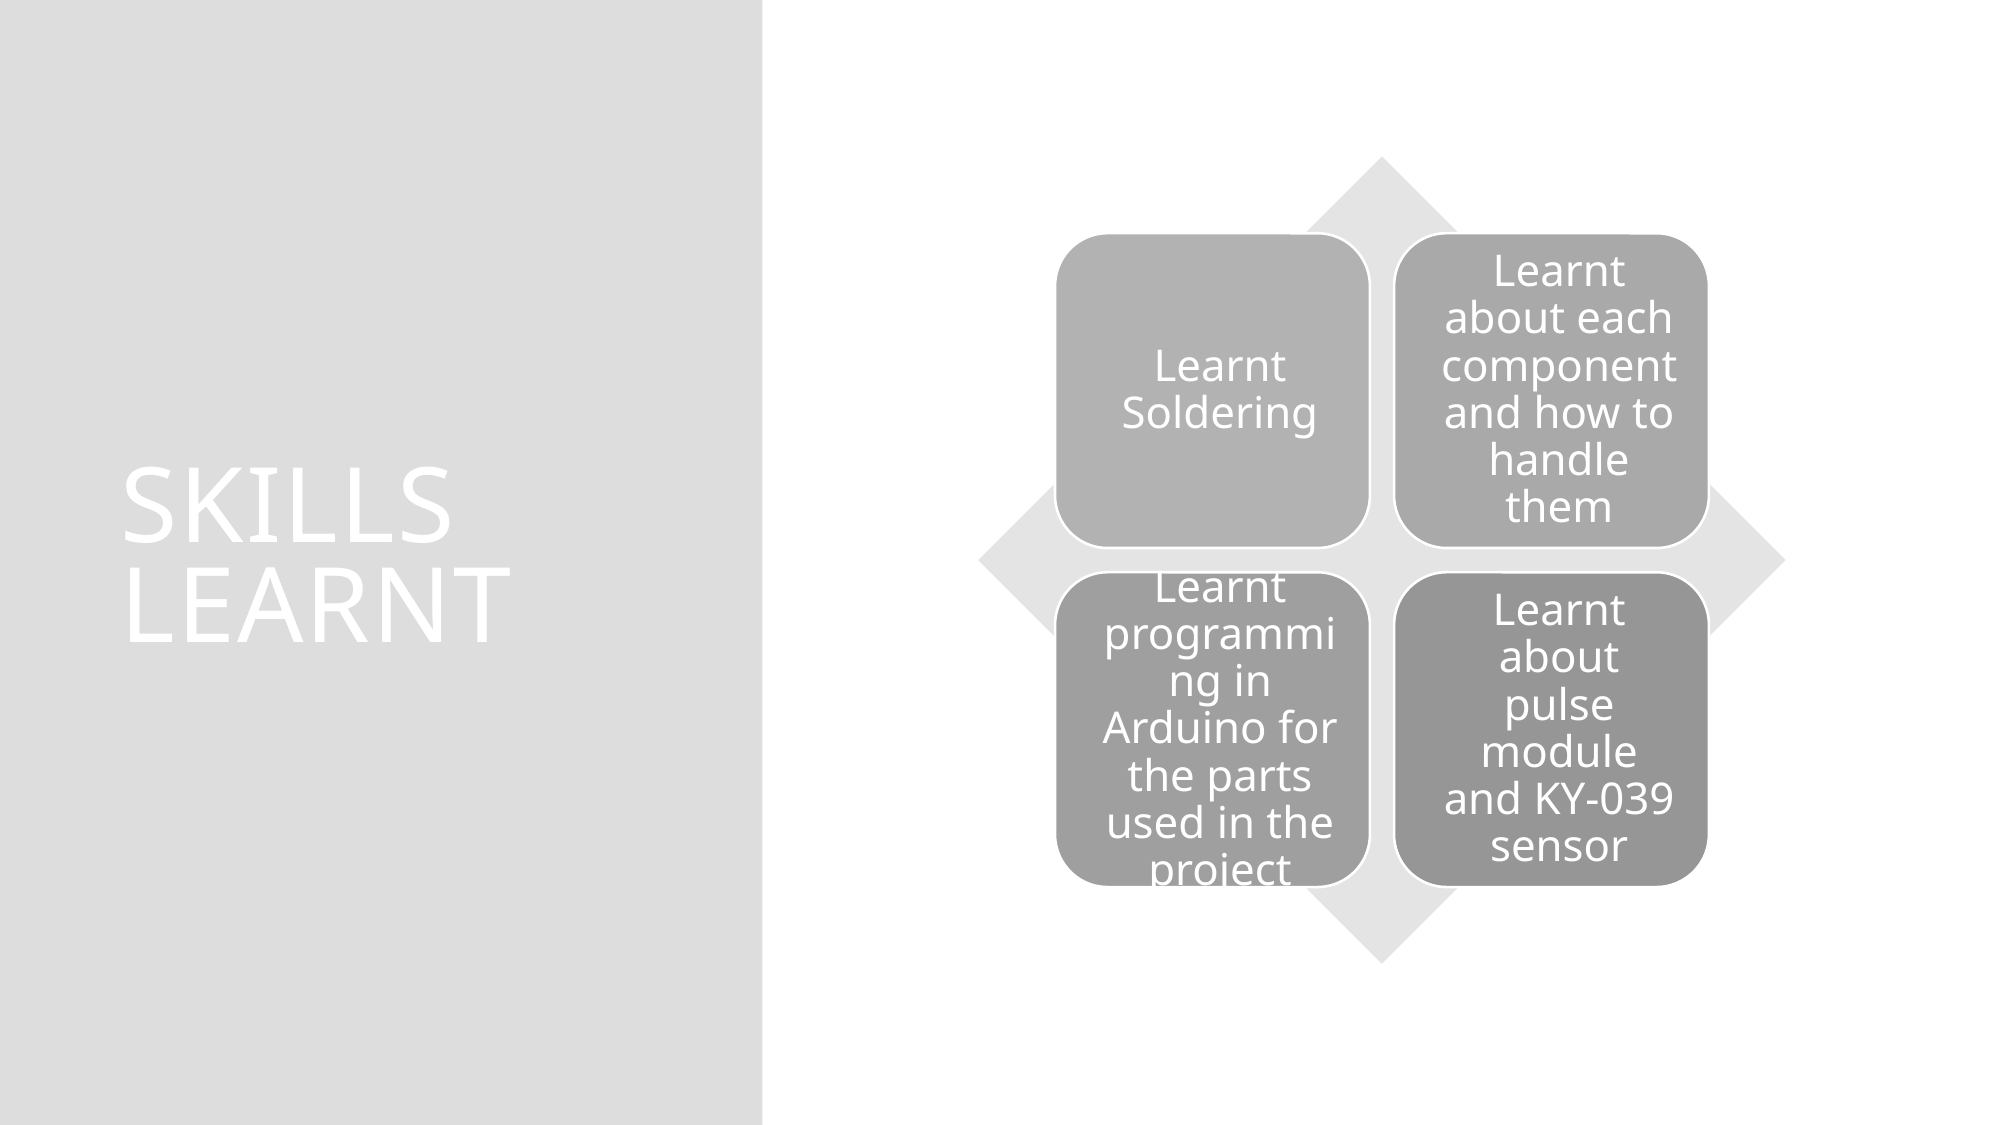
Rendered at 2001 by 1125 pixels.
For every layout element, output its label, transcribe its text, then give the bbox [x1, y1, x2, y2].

text_box [0, 0, 764, 1125]
title Skills learnt [105, 105, 666, 1020]
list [918, 156, 1845, 964]
